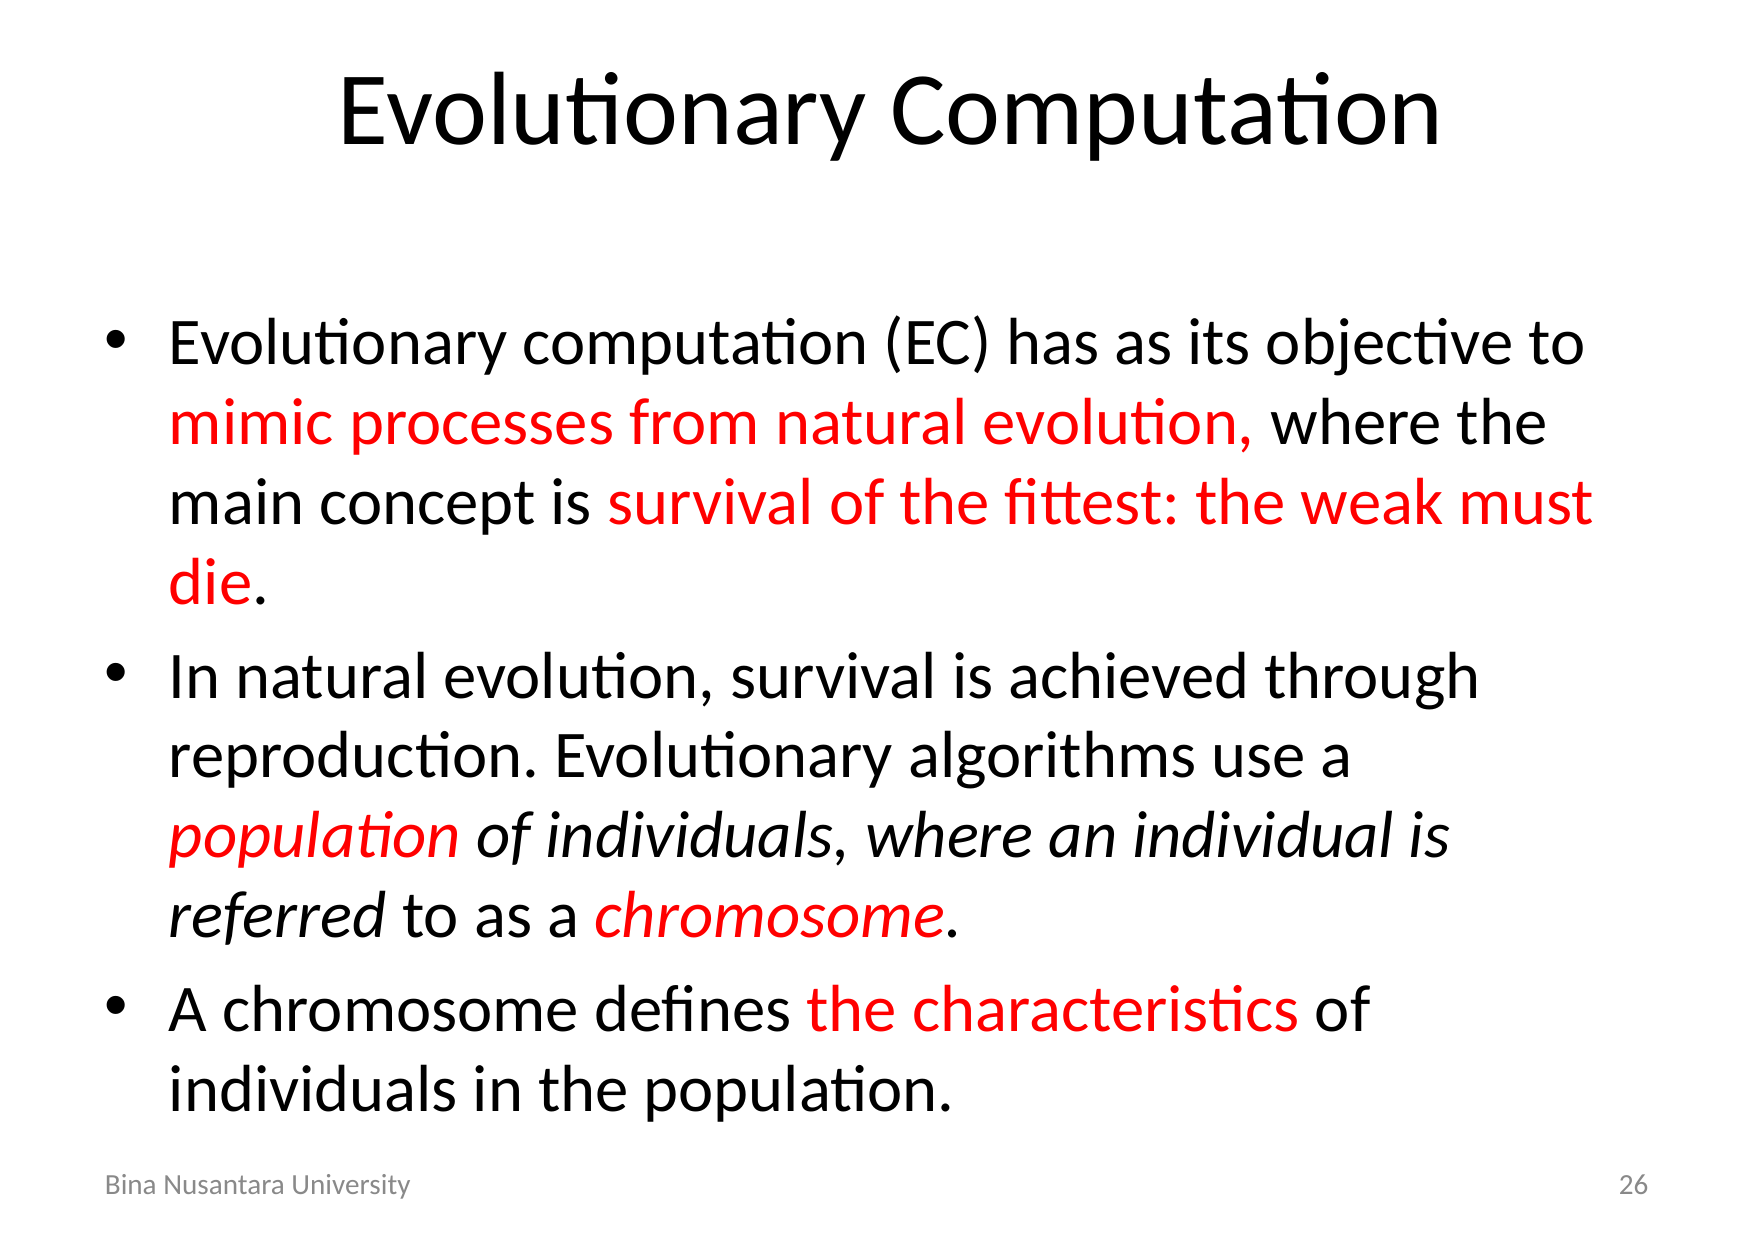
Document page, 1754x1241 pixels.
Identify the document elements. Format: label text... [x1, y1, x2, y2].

title Evolutionary Computation [102, 0, 1681, 207]
list Evolutionary computation (EC) has as its objective to mimic processes from natural evolution, where the main concept is survival of the fittest: the weak must die. In natural evolution, survival is achieved through reproduction. Evolutionary algorithms use a population of individuals, where an individual is referred to as a chromosome. A chromosome defines the characteristics of individuals in the population. [87, 289, 1666, 1109]
slide_number 26 [1256, 1149, 1666, 1216]
slide_number Bina Nusantara University [87, 1149, 497, 1216]
